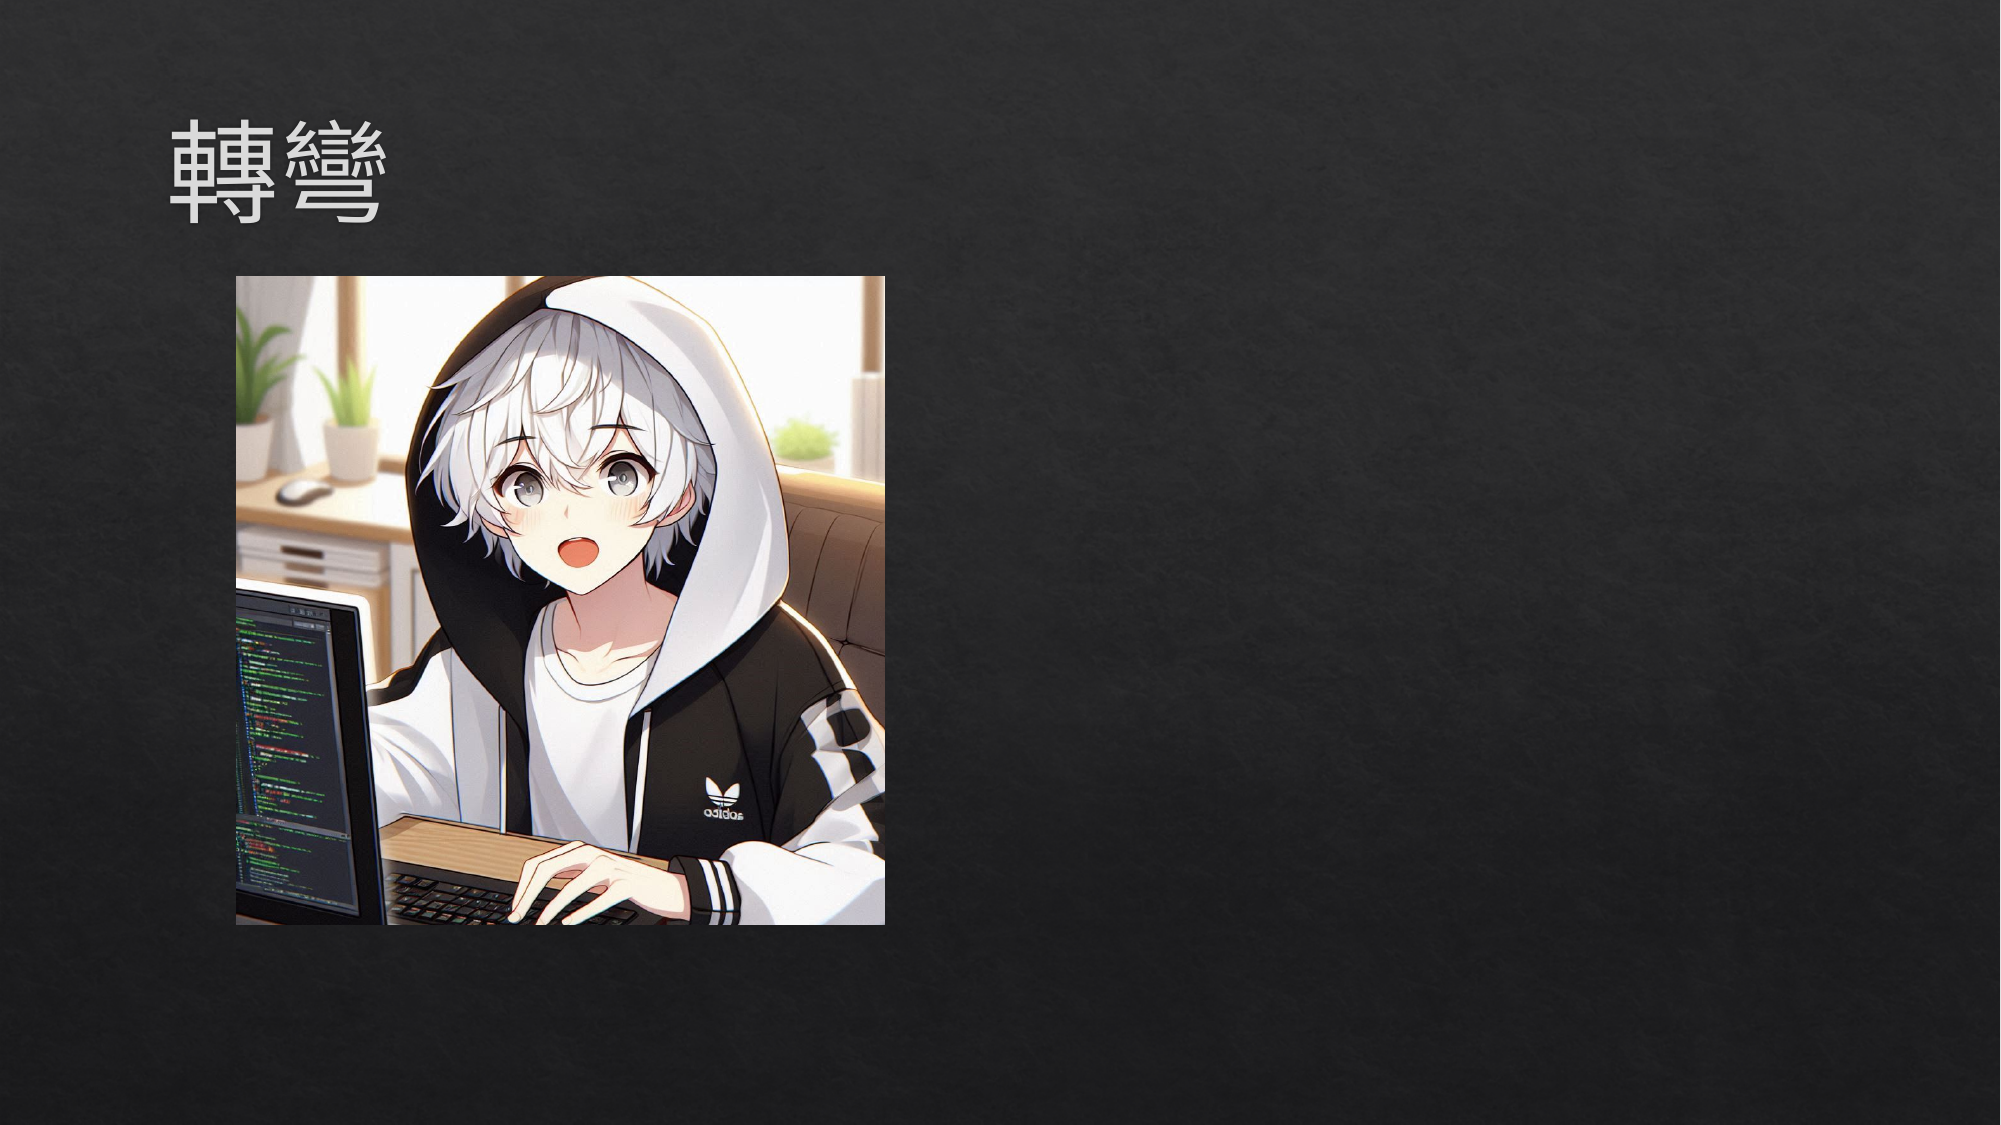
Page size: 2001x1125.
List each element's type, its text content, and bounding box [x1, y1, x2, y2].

picture [236, 276, 885, 926]
title 轉彎 [136, 79, 423, 245]
